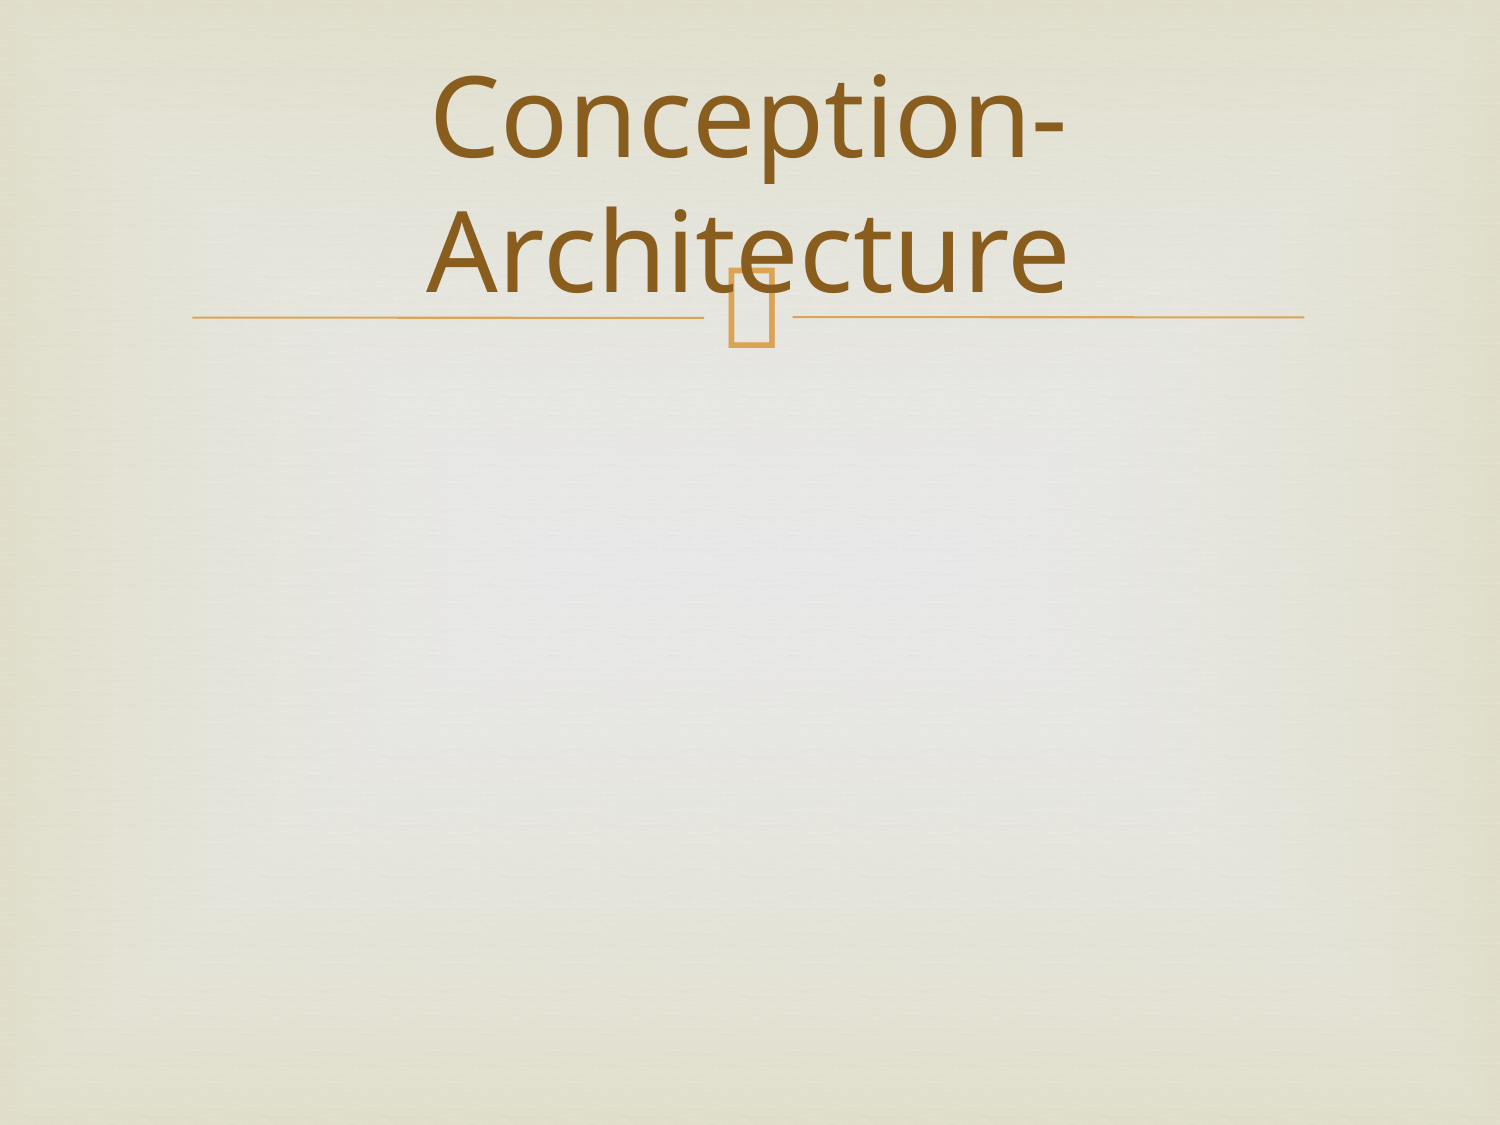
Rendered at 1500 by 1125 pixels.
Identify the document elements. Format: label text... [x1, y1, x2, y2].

title Conception-Architecture [112, 93, 1386, 267]
